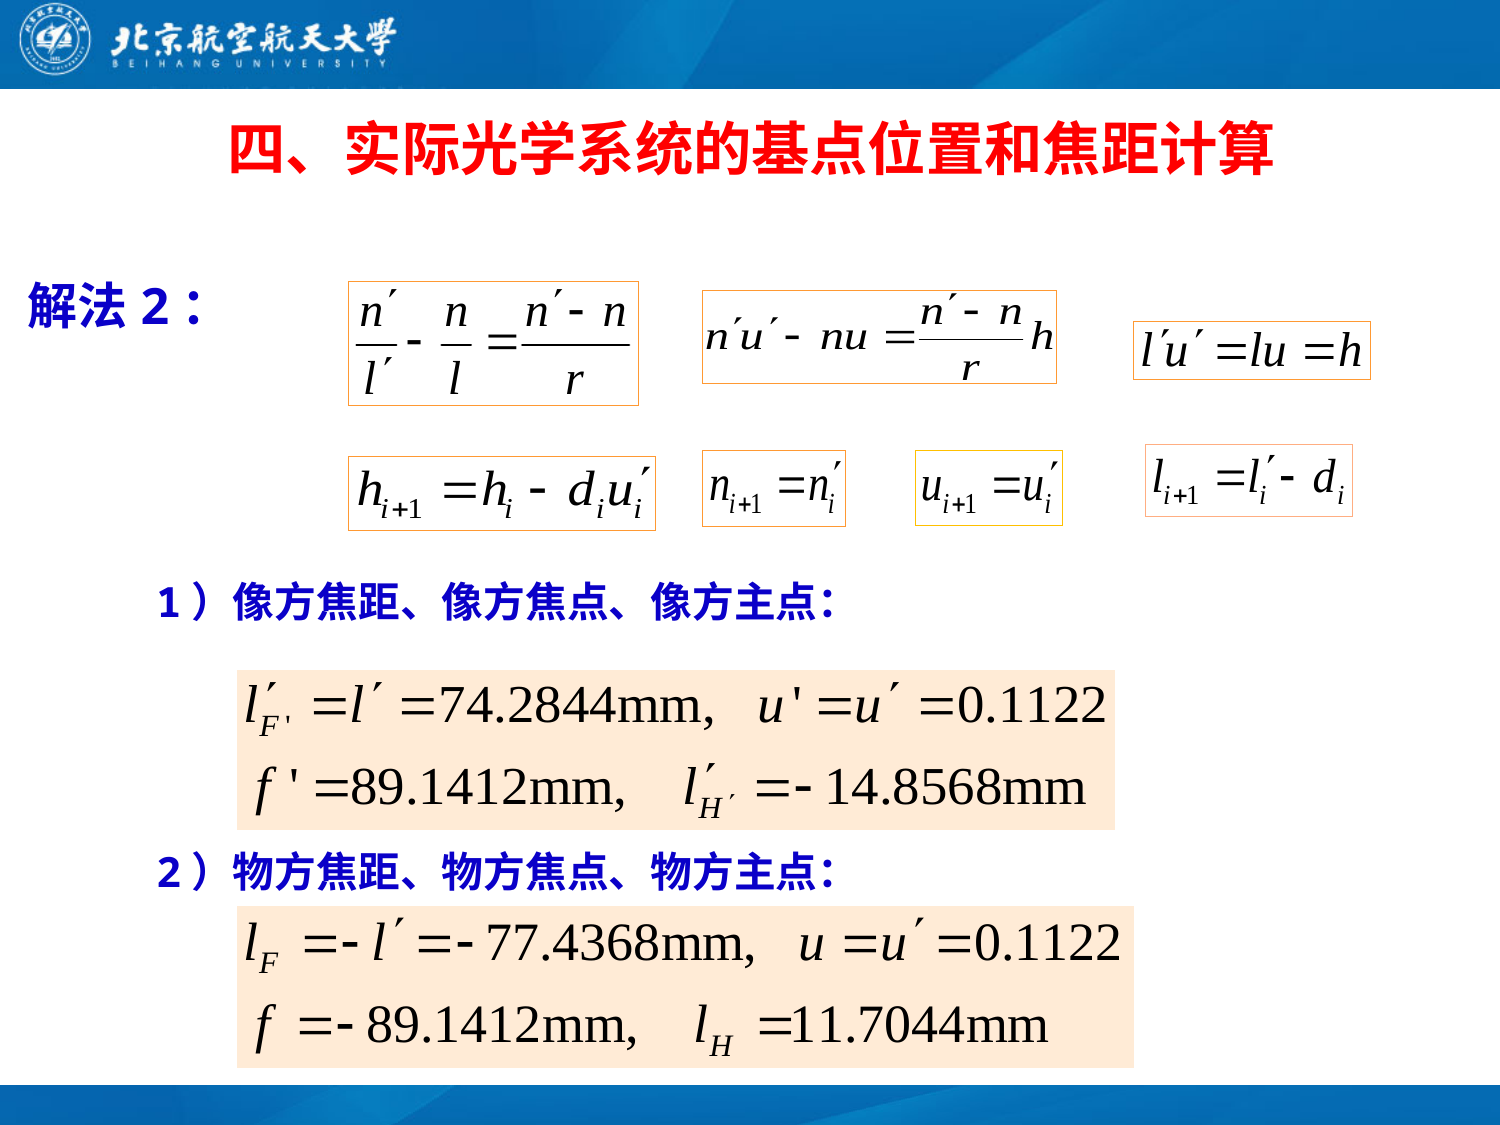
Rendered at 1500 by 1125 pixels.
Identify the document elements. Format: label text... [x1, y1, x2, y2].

text_box 解法2： [12, 267, 359, 342]
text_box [348, 455, 656, 531]
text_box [1133, 321, 1371, 380]
text_box 四、实际光学系统的基点位置和焦距计算 [212, 105, 1335, 190]
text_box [348, 280, 638, 405]
picture [0, 1085, 1500, 1125]
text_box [702, 290, 1057, 384]
picture [0, 0, 1500, 89]
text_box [915, 449, 1062, 526]
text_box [1145, 444, 1353, 517]
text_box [702, 450, 845, 527]
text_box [141, 568, 1430, 1069]
